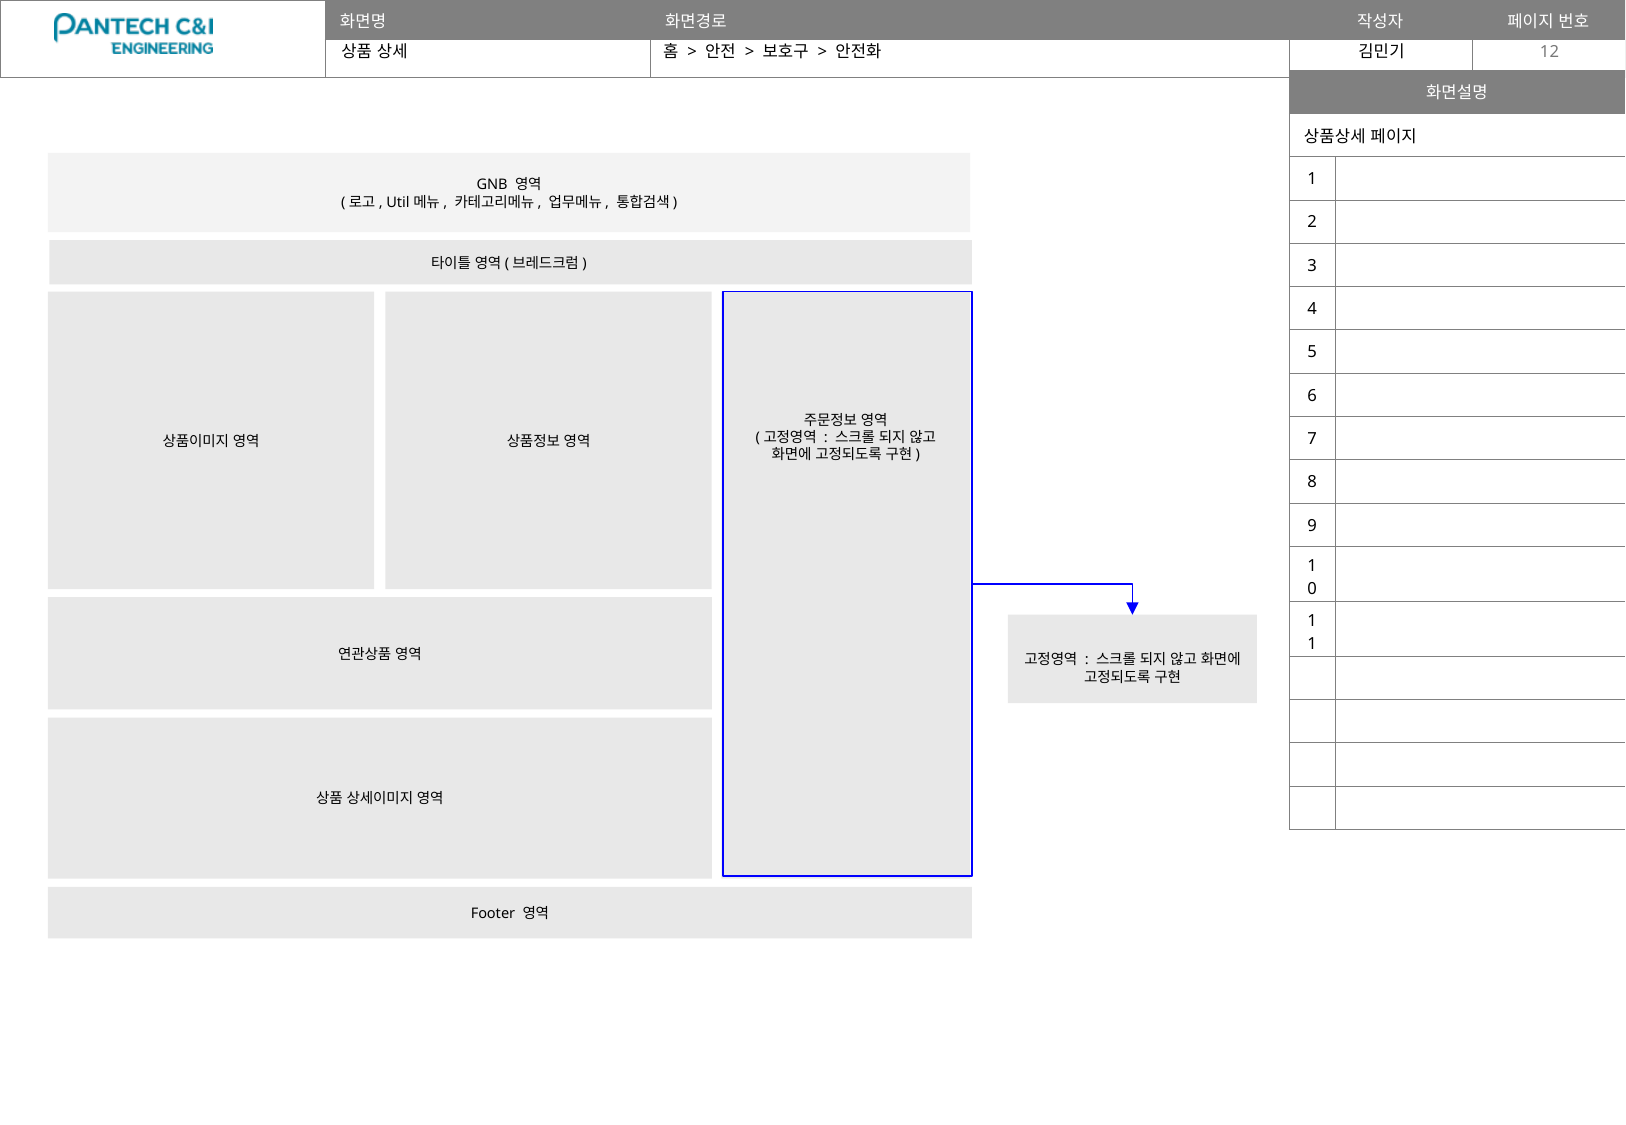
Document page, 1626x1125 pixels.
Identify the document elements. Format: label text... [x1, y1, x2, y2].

table_cell 7 [1290, 417, 1335, 459]
table_cell [1290, 787, 1335, 829]
text_box 홈 > 안전 > 보호구 > 안전화 [648, 33, 971, 68]
table_cell [1336, 417, 1625, 459]
text_box 연관상품 영역 [47, 597, 712, 710]
table_cell 1 [1290, 157, 1335, 200]
table_cell [1336, 330, 1625, 373]
text_box 고정영역 : 스크롤 되지 않고 화면에 고정되도록 구현 [1007, 614, 1257, 704]
table_cell 9 [1290, 504, 1335, 546]
table_cell [1336, 602, 1625, 656]
table_cell 3 [1290, 244, 1335, 286]
table_cell [1336, 787, 1625, 829]
table_cell 10 [1290, 547, 1335, 601]
text_box Footer 영역 [47, 886, 972, 939]
table_cell [1336, 700, 1625, 742]
table_cell 4 [1290, 287, 1335, 329]
table_cell 11 [1290, 602, 1335, 656]
table_cell [1336, 374, 1625, 416]
table_cell 2 [1290, 201, 1335, 243]
table_cell [1336, 287, 1625, 329]
table_cell [1336, 504, 1625, 546]
text_box 상품정보 영역 [385, 291, 712, 590]
table_cell [1290, 657, 1335, 699]
text_box 상품 상세 [326, 33, 648, 68]
table_cell [1336, 743, 1625, 786]
table_header 화면설명 [1290, 71, 1625, 113]
table_cell [1336, 244, 1625, 286]
text_box GNB 영역 (로고, Util메뉴, 카테고리메뉴, 업무메뉴, 통합검색) [47, 152, 971, 233]
text_box [722, 291, 972, 877]
table_cell [1290, 743, 1335, 786]
table_cell [1336, 460, 1625, 503]
table_cell 5 [1290, 330, 1335, 373]
table_cell [1336, 657, 1625, 699]
table_cell 8 [1290, 460, 1335, 503]
table_cell [1336, 547, 1625, 601]
picture [54, 13, 213, 54]
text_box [971, 583, 1133, 616]
table_cell [1290, 700, 1335, 742]
text_box 타이틀 영역(브레드크럼) [49, 240, 972, 285]
text_box 상품이미지 영역 [47, 291, 375, 590]
table_cell 6 [1290, 374, 1335, 416]
slide_number 12 [1474, 33, 1625, 70]
table_cell 상품상세 페이지 [1290, 114, 1625, 156]
table_cell [1336, 201, 1625, 243]
text_box 상품 상세이미지 영역 [47, 717, 712, 879]
table_cell [1336, 157, 1625, 200]
